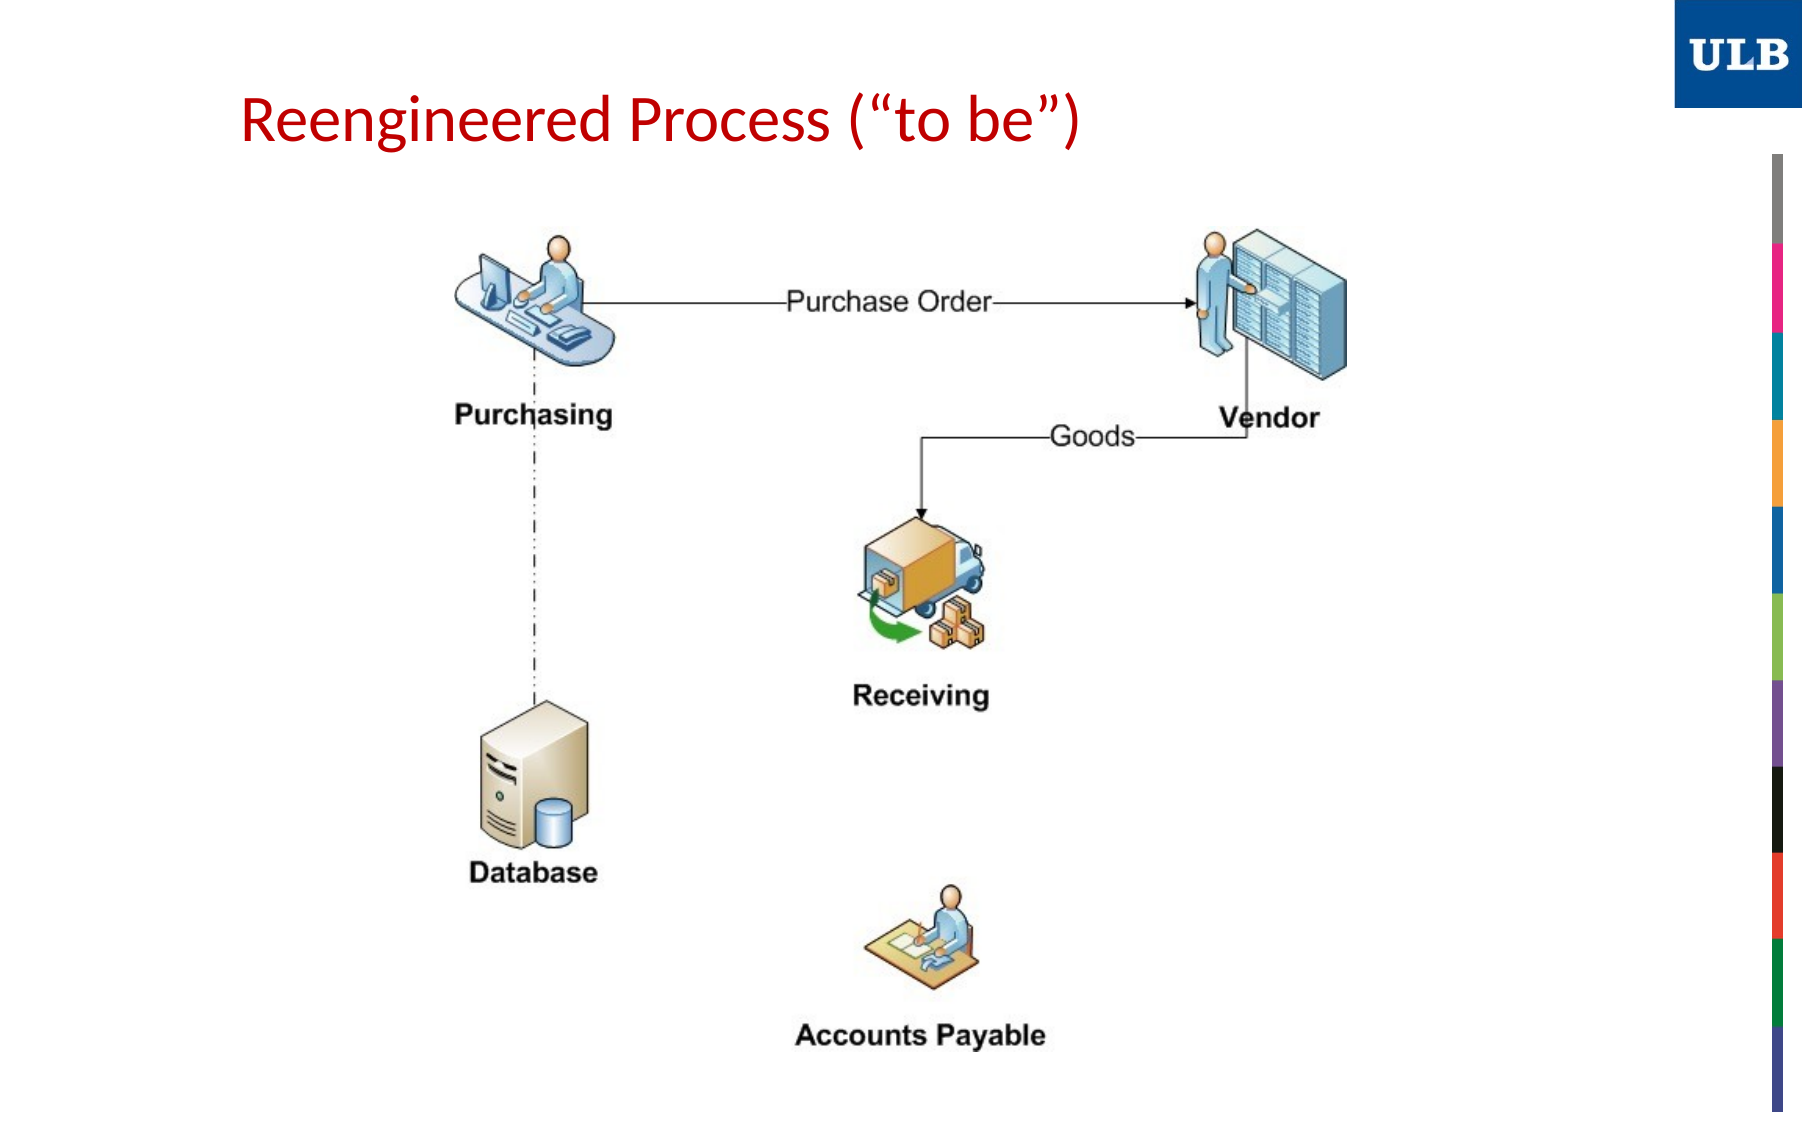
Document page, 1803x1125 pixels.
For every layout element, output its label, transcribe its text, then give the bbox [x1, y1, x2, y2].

picture [1772, 154, 1783, 333]
picture [1772, 420, 1783, 1112]
title Reengineered Process (“to be”) [238, 72, 1090, 263]
picture [1674, 0, 1802, 108]
picture [454, 226, 1347, 1052]
